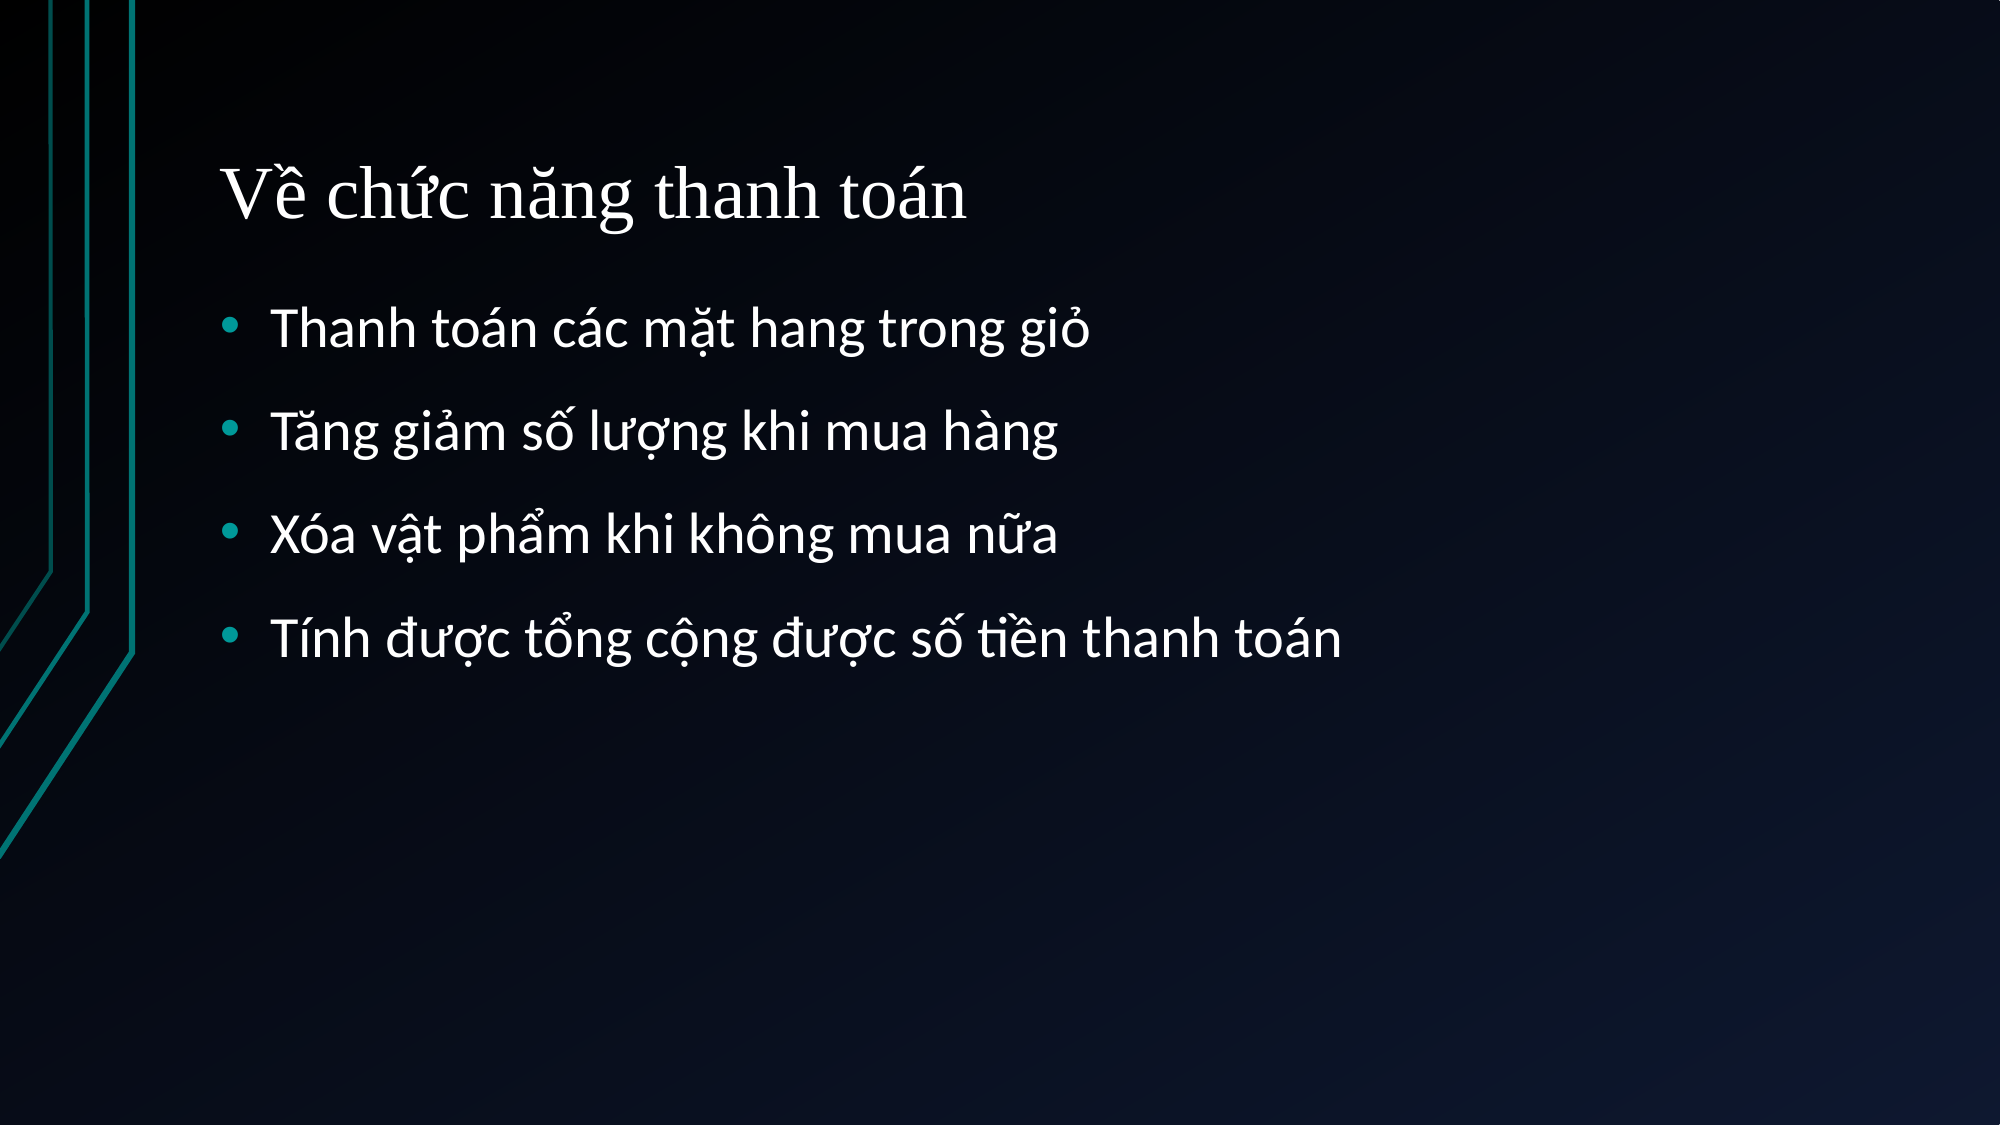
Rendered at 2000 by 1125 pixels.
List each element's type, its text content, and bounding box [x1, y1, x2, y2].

title Về chức năng thanh toán [199, 42, 1900, 244]
list Thanh toán các mặt hang trong giỏ Tăng giảm số lượng khi mua hàng Xóa vật phẩm khi không mua nữa Tính được tổng cộng được số tiền thanh toán [199, 279, 1900, 1012]
